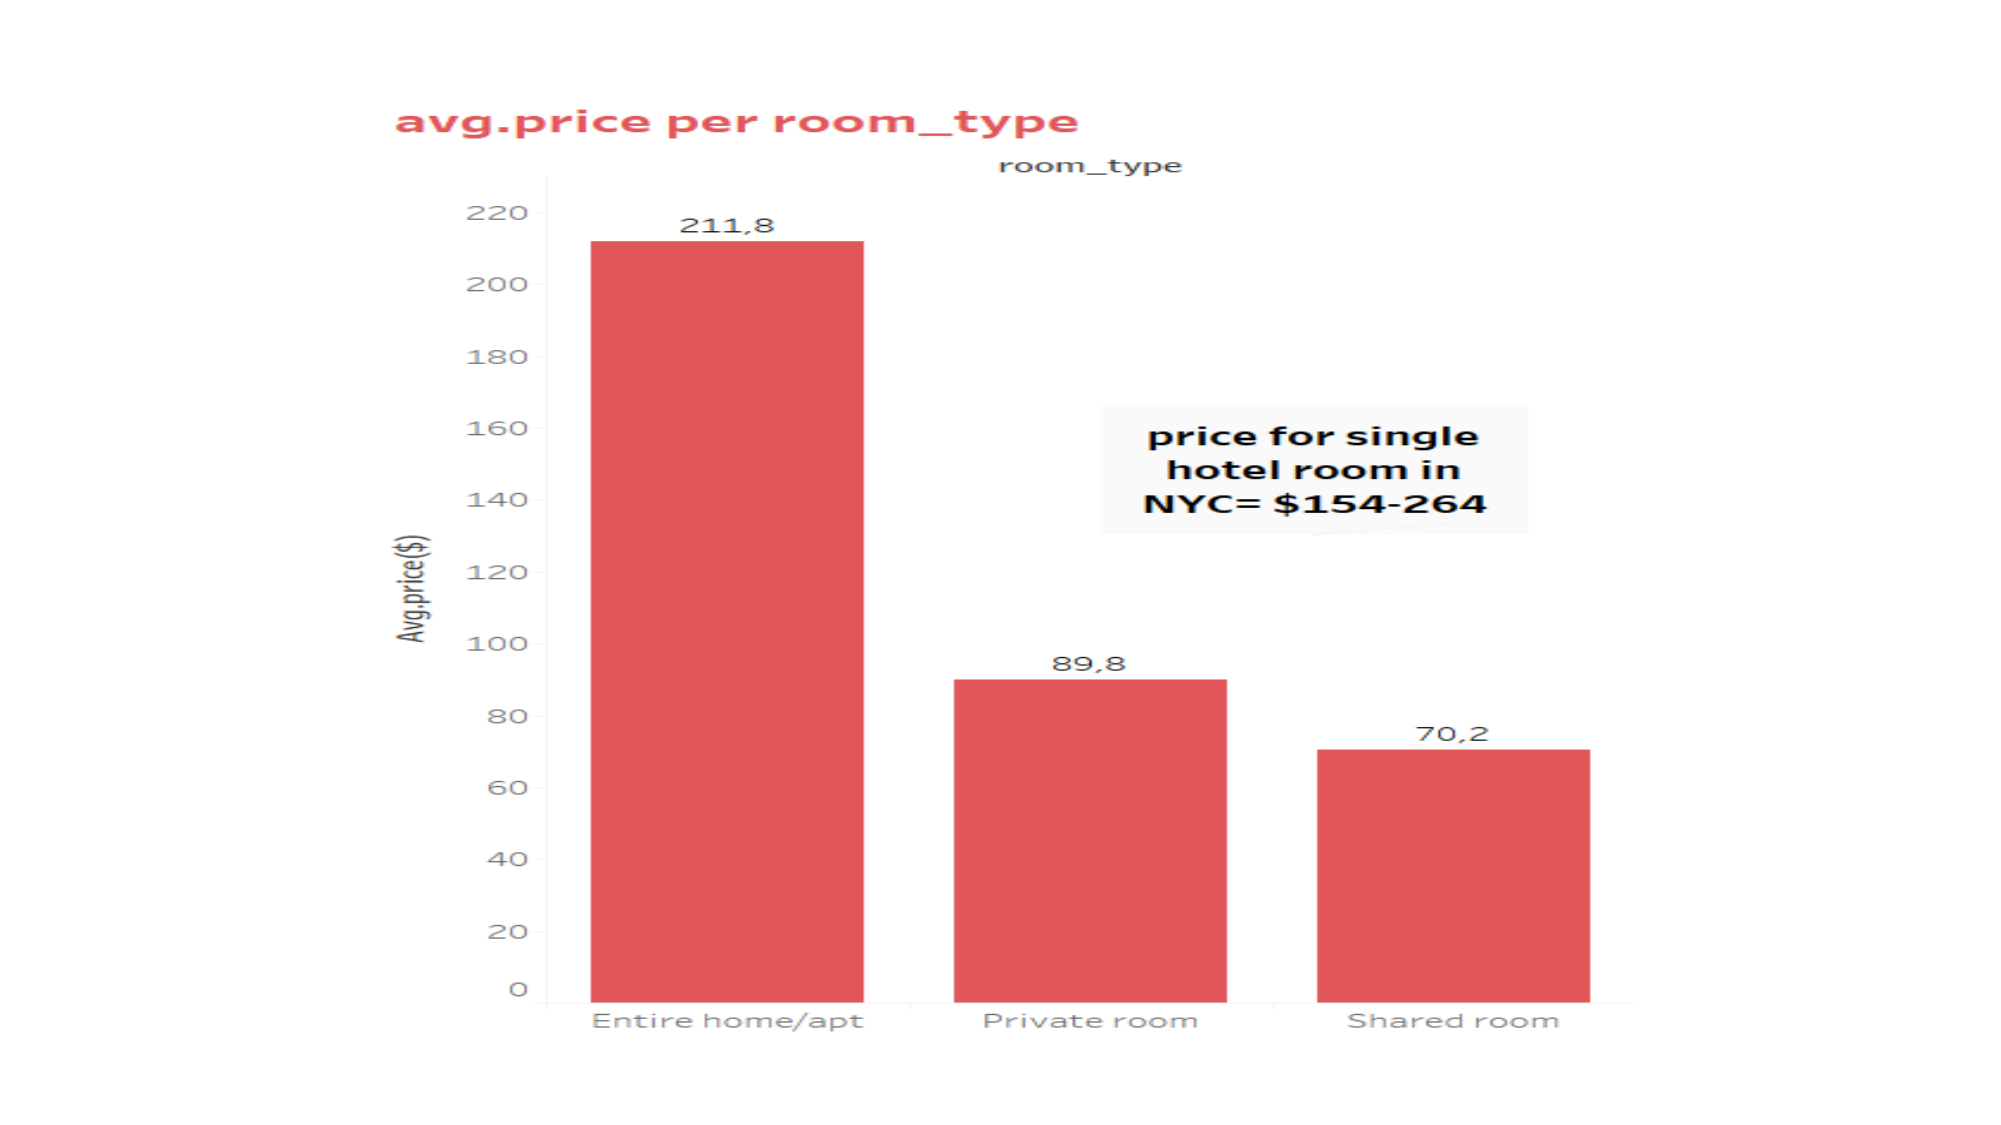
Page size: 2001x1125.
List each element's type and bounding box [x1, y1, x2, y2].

picture [385, 91, 1636, 1034]
